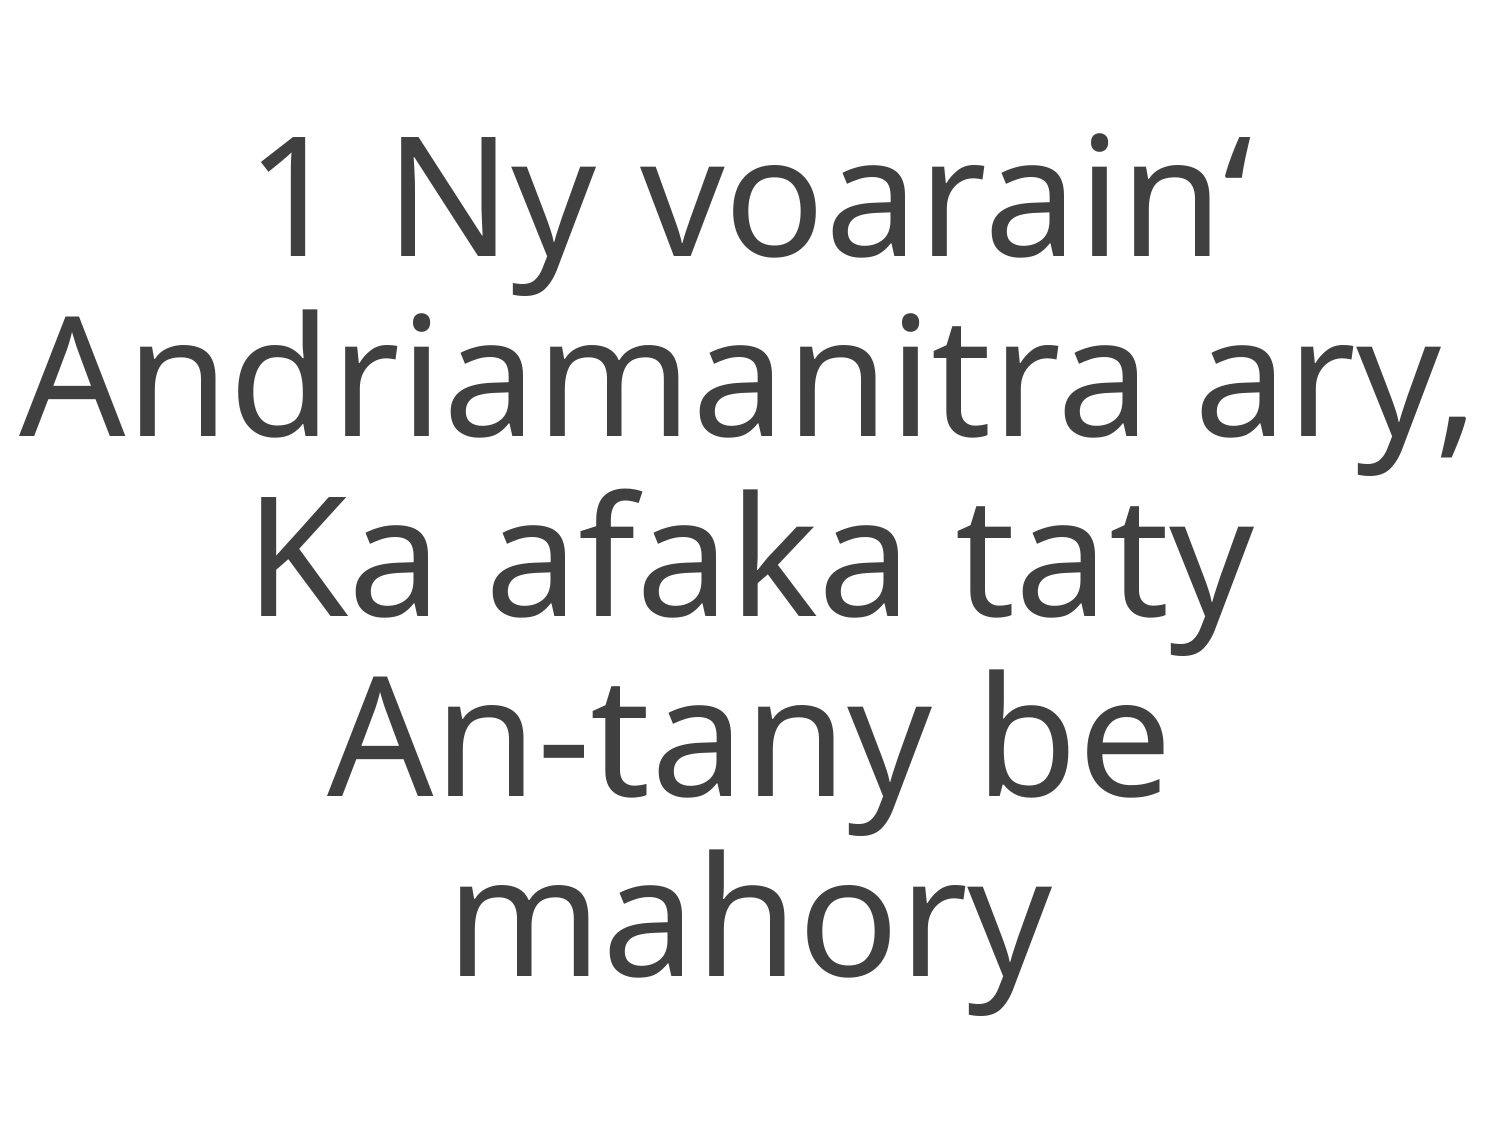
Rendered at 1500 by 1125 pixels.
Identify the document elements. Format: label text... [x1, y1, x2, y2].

title 1 Ny voarain‘ Andriamanitra ary, Ka afaka taty An-tany be mahory [0, 453, 1500, 672]
